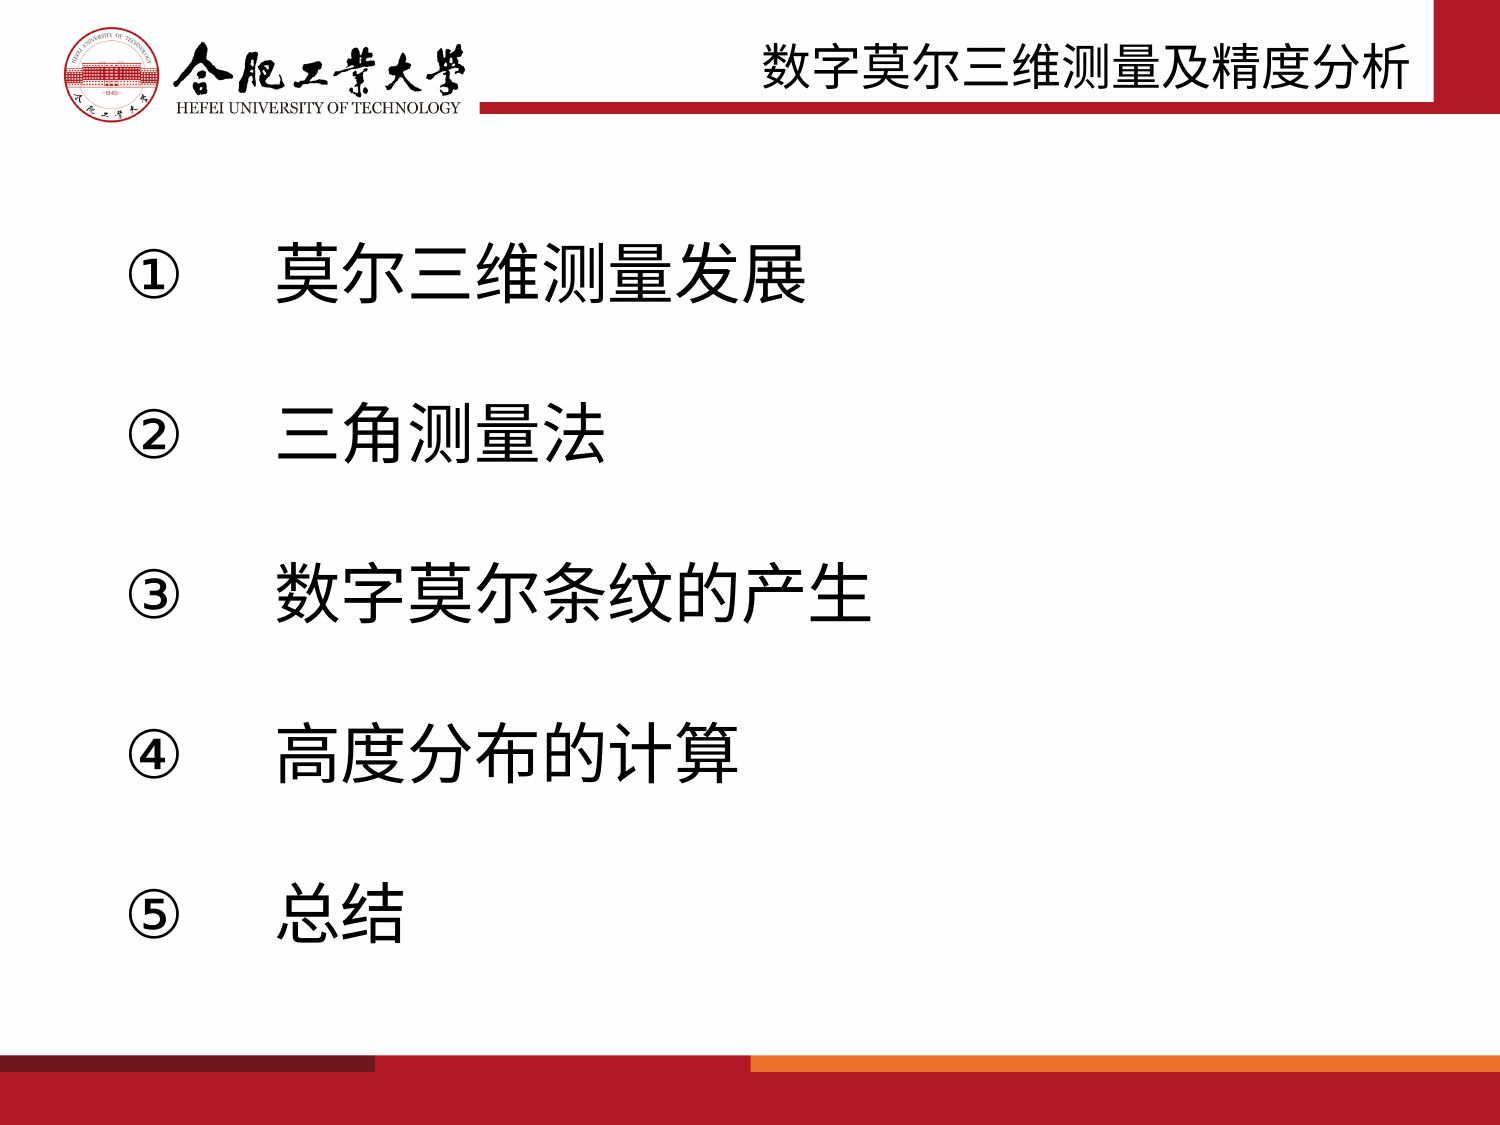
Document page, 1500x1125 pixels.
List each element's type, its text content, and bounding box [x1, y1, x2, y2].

picture [0, 0, 1500, 1125]
text_box 莫尔三维测量发展 三角测量法 数字莫尔条纹的产生 高度分布的计算 总结 [109, 144, 1482, 1049]
text_box 数字莫尔三维测量及精度分析 [746, 28, 1433, 103]
